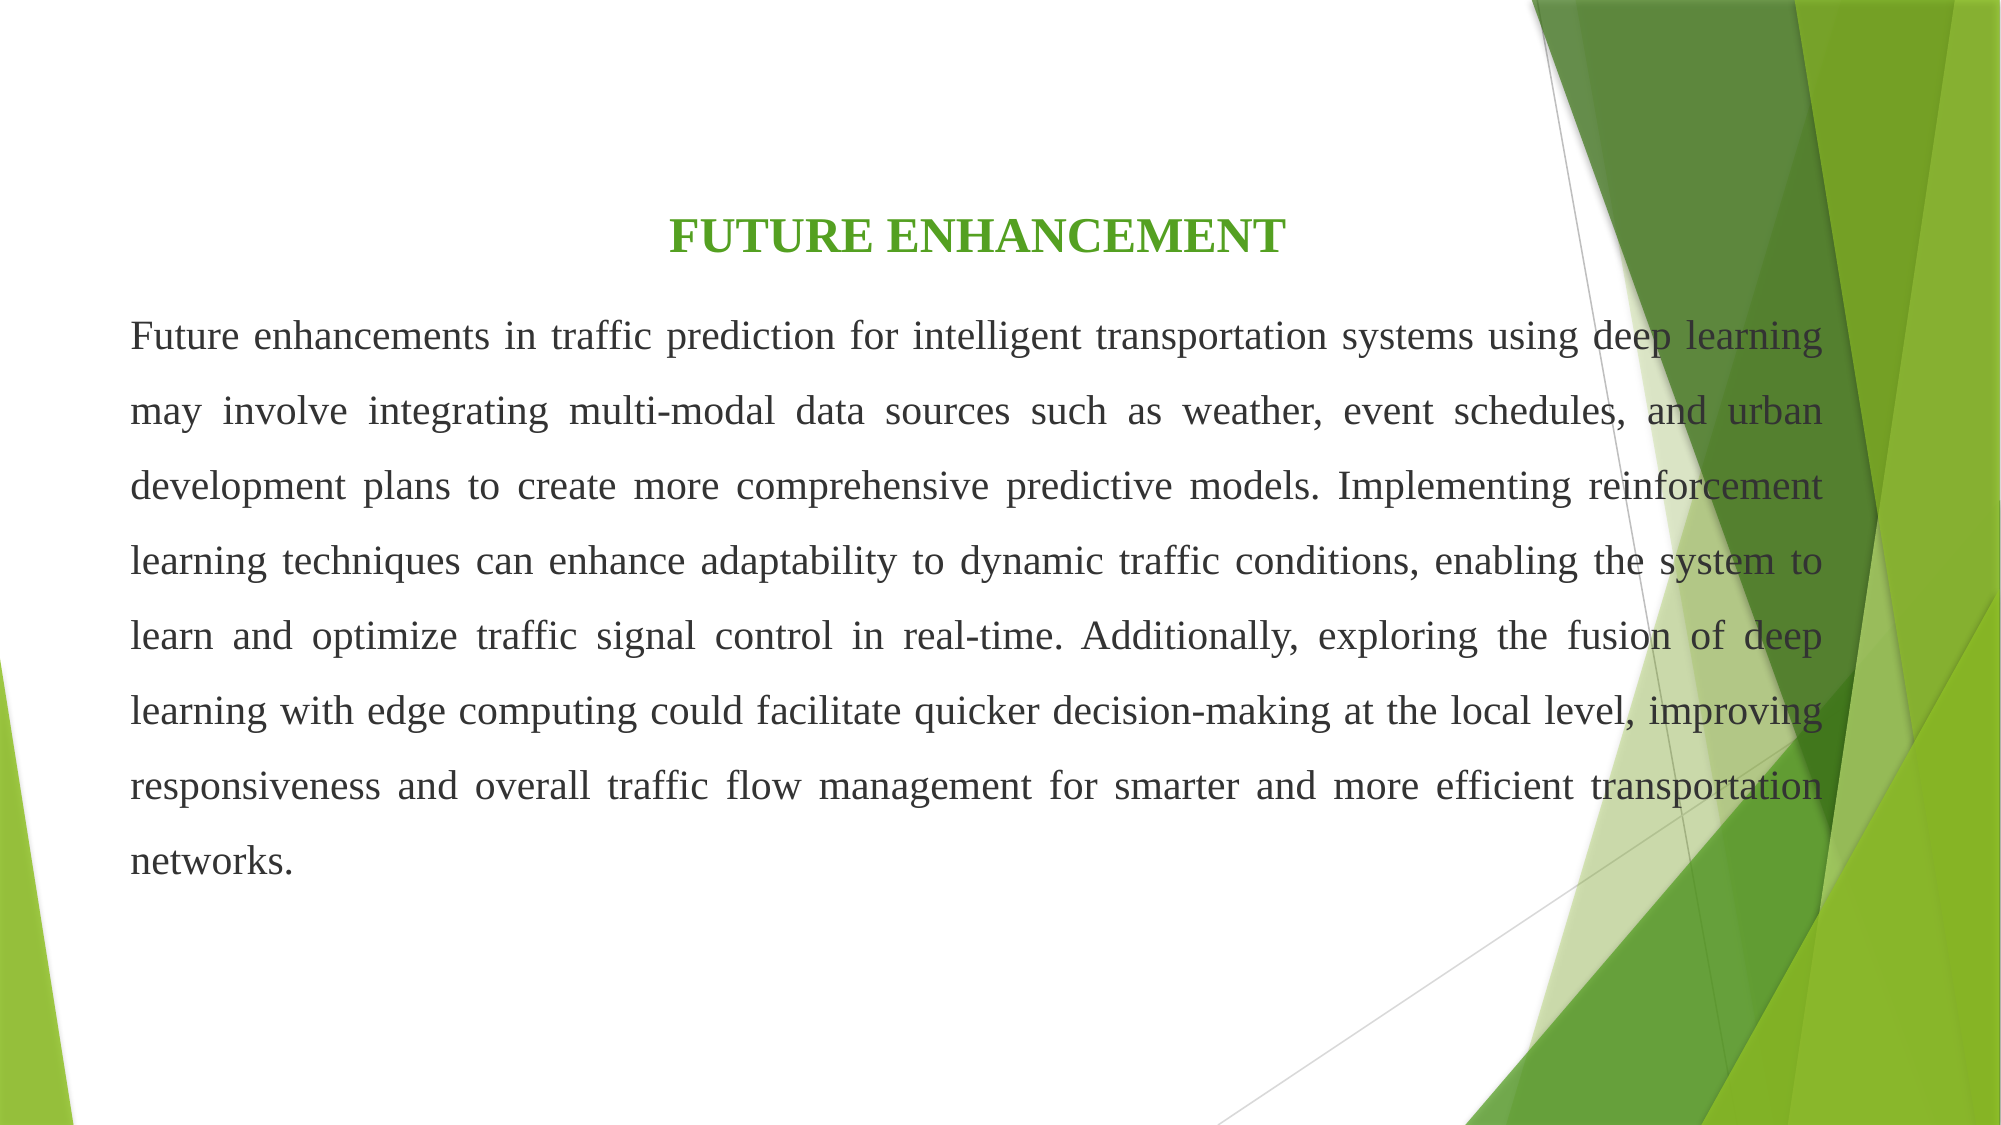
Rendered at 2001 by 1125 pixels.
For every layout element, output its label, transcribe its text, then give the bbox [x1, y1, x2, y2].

text_box FUTURE ENHANCEMENT Future enhancements in traffic prediction for intelligent transportation systems using deep learning may involve integrating multi-modal data sources such as weather, event schedules, and urban development plans to create more comprehensive predictive models. Implementing reinforcement learning techniques can enhance adaptability to dynamic traffic conditions, enabling the system to learn and optimize traffic signal control in real-time. Additionally, exploring the fusion of deep learning with edge computing could facilitate quicker decision-making at the local level, improving responsiveness and overall traffic flow management for smarter and more efficient transportation networks. [115, 164, 1840, 1002]
